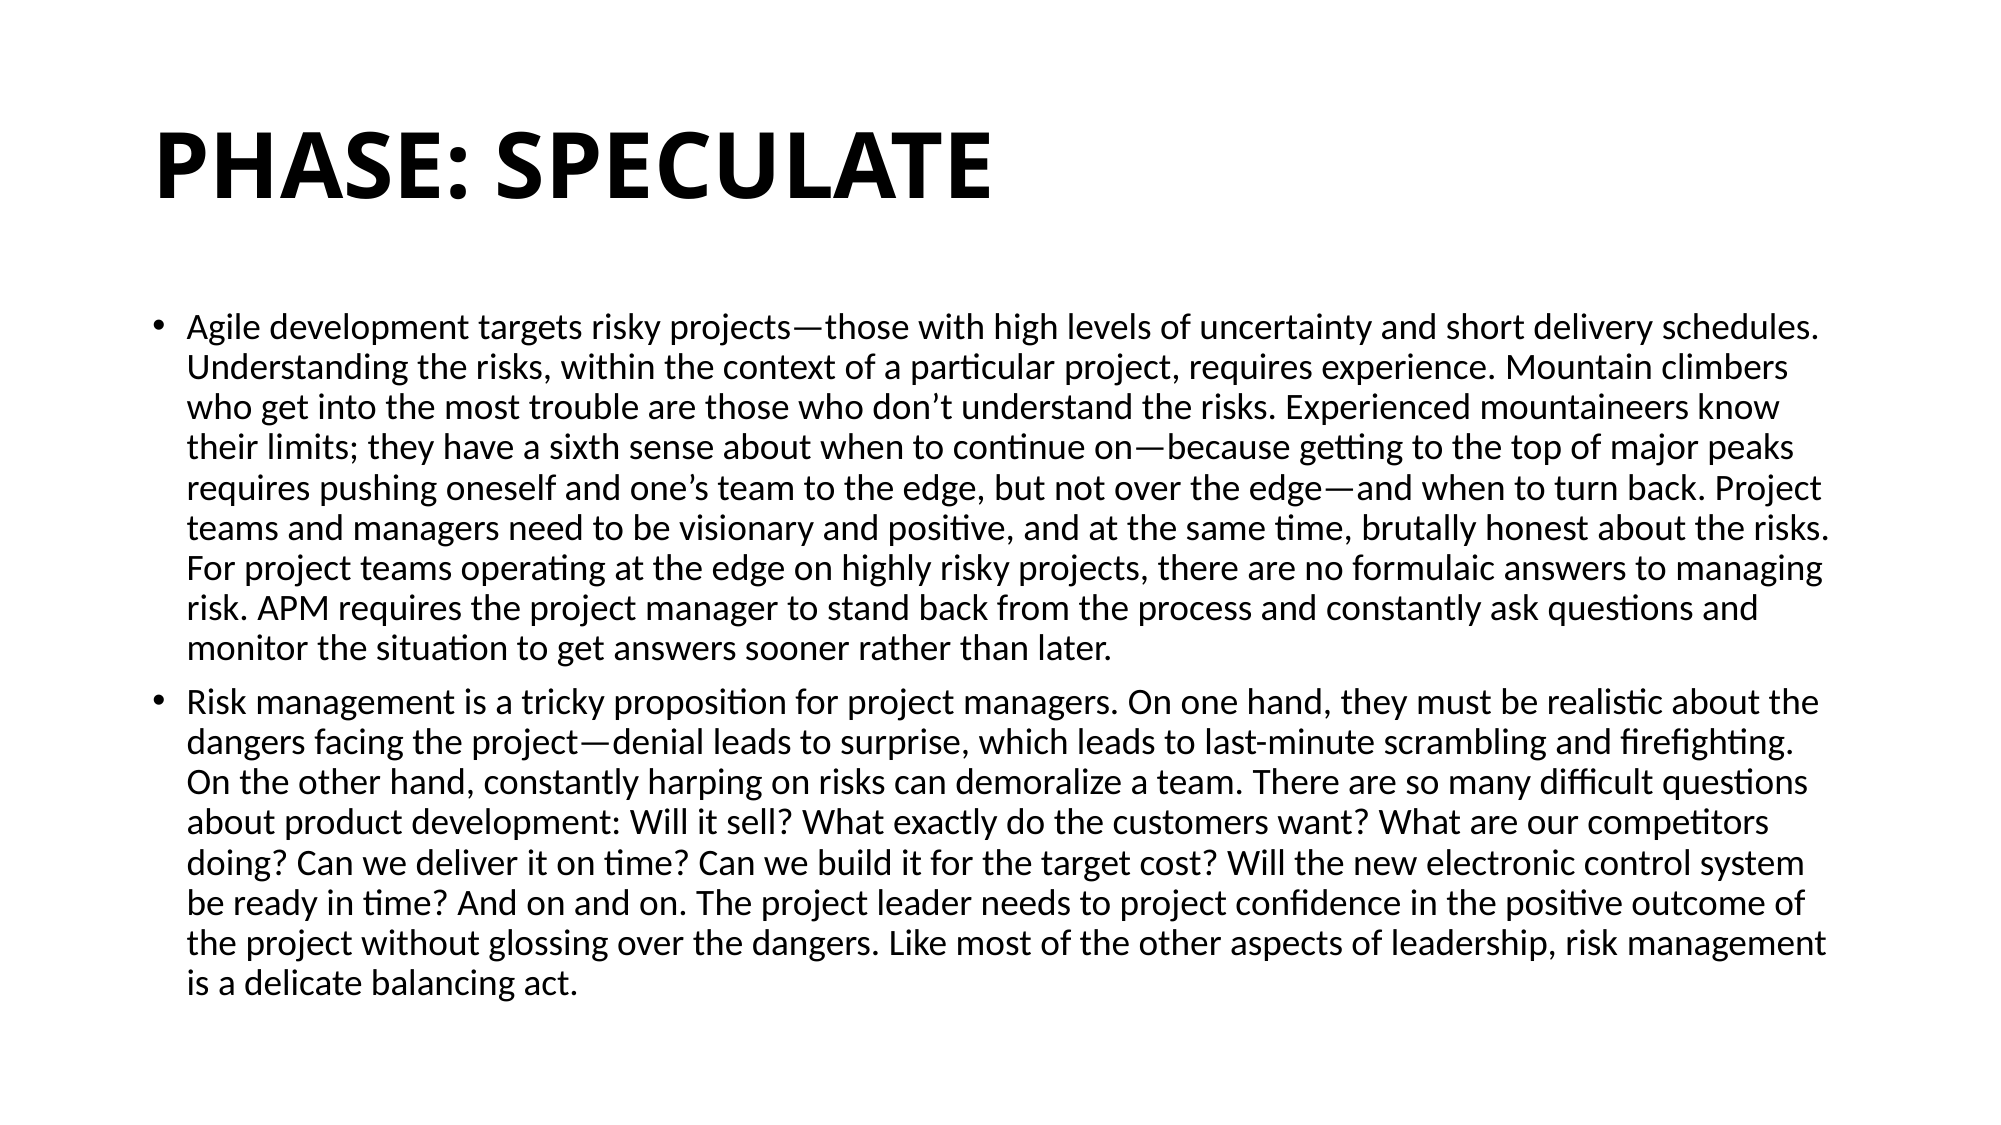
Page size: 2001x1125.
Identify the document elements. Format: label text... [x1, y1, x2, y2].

list Agile development targets risky projects—those with high levels of uncertainty and short delivery schedules. Understanding the risks, within the context of a particular project, requires experience. Mountain climbers who get into the most trouble are those who don’t understand the risks. Experienced mountaineers know their limits; they have a sixth sense about when to continue on—because getting to the top of major peaks requires pushing oneself and one’s team to the edge, but not over the edge—and when to turn back. Project teams and managers need to be visionary and positive, and at the same time, brutally honest about the risks. For project teams operating at the edge on highly risky projects, there are no formulaic answers to managing risk. APM requires the project manager to stand back from the process and constantly ask questions and monitor the situation to get answers sooner rather than later. Risk management is a tricky proposition for project managers. On one hand, they must be realistic about the dangers facing the project—denial leads to surprise, which leads to last-minute scrambling and firefighting. On the other hand, constantly harping on risks can demoralize a team. There are so many difficult questions about product development: Will it sell? What exactly do the customers want? What are our competitors doing? Can we deliver it on time? Can we build it for the target cost? Will the new electronic control system be ready in time? And on and on. The project leader needs to project confidence in the positive outcome of the project without glossing over the dangers. Like most of the other aspects of leadership, risk management is a delicate balancing act. [137, 299, 1863, 1014]
title PHASE: SPECULATE [137, 59, 1863, 278]
